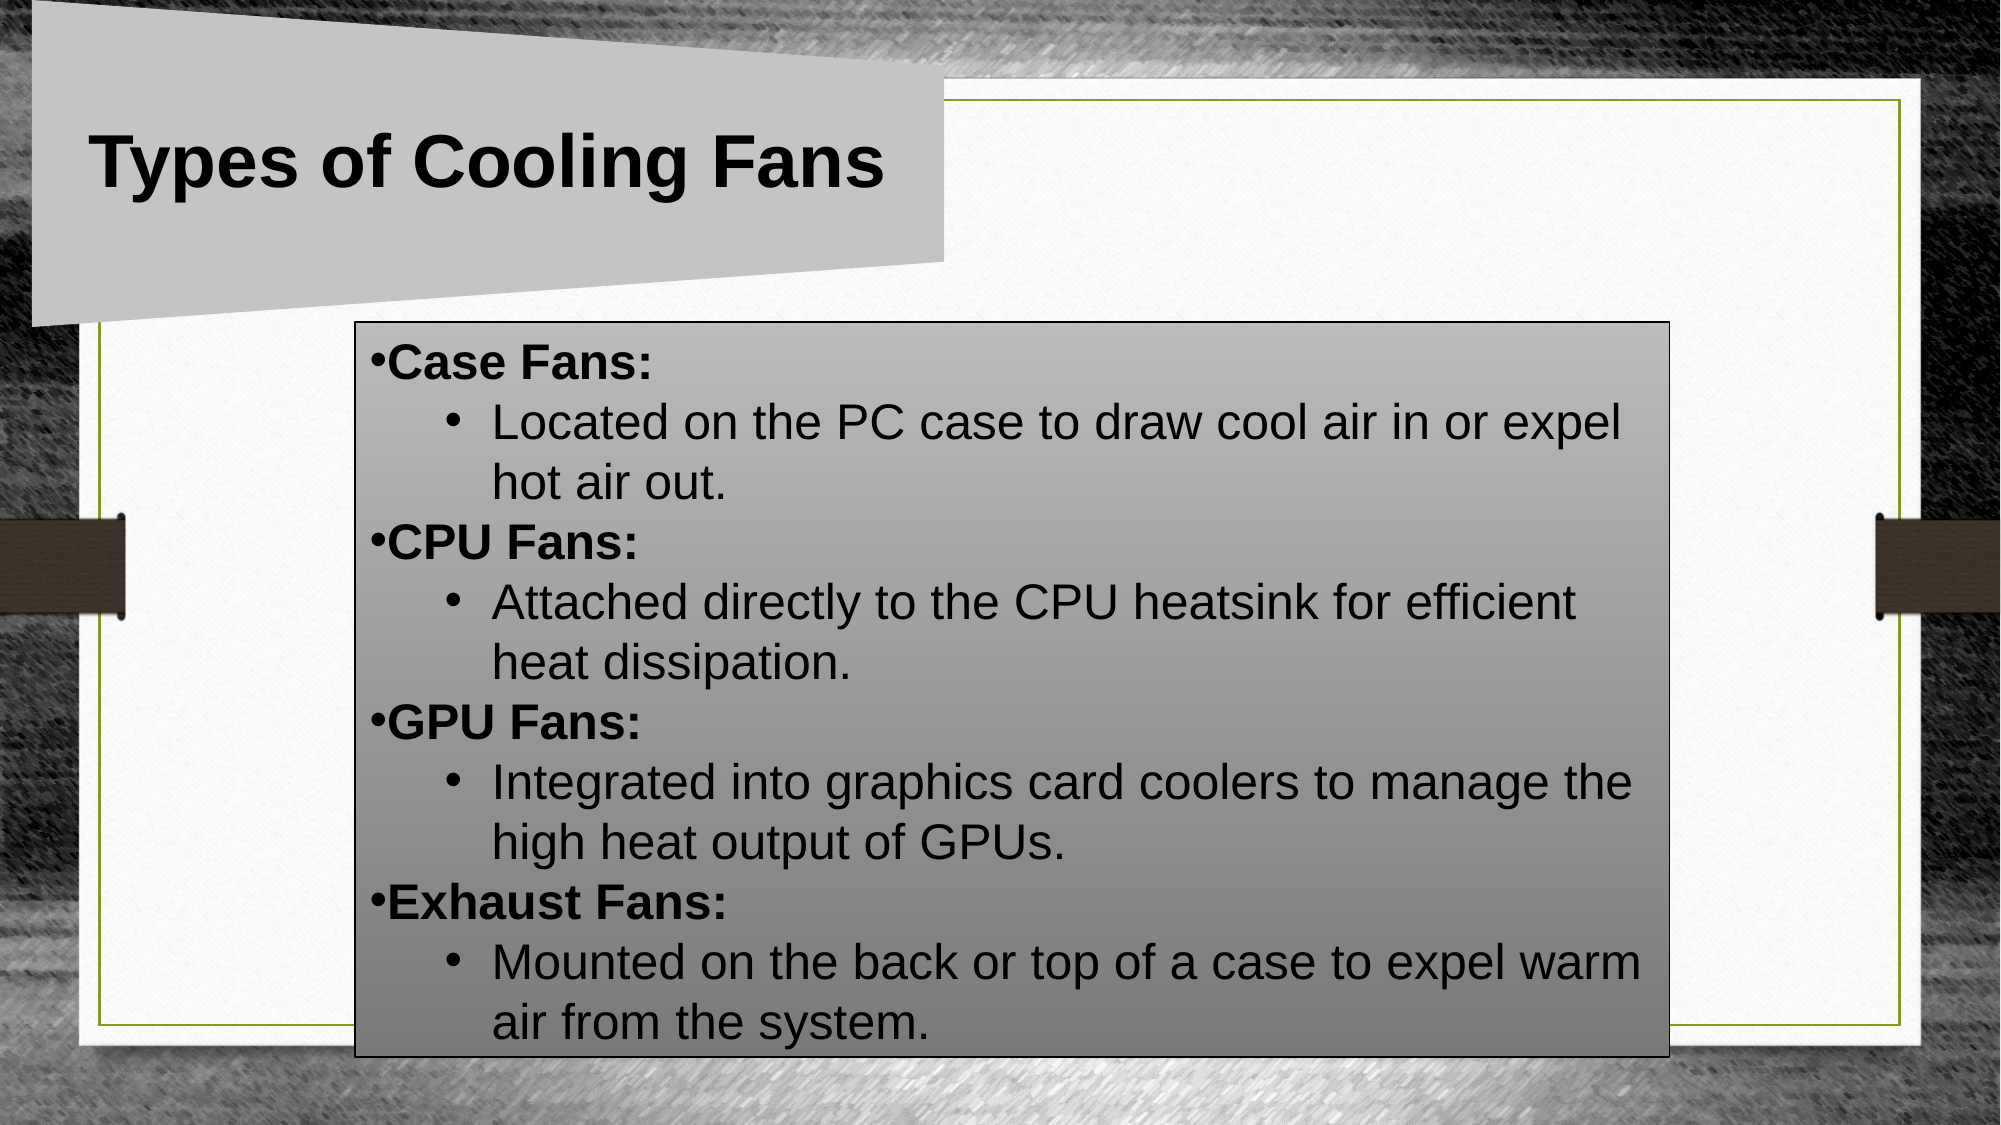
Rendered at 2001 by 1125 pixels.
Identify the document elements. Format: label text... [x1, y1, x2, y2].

picture [0, 0, 2001, 1125]
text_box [31, 0, 945, 328]
text_box Case Fans: Located on the PC case to draw cool air in or expel hot air out. CPU Fans: Attached directly to the CPU heatsink for efficient heat dissipation. GPU Fans: Integrated into graphics card coolers to manage the high heat output of GPUs. Exhaust Fans: Mounted on the back or top of a case to expel warm air from the system. [354, 321, 1670, 1058]
